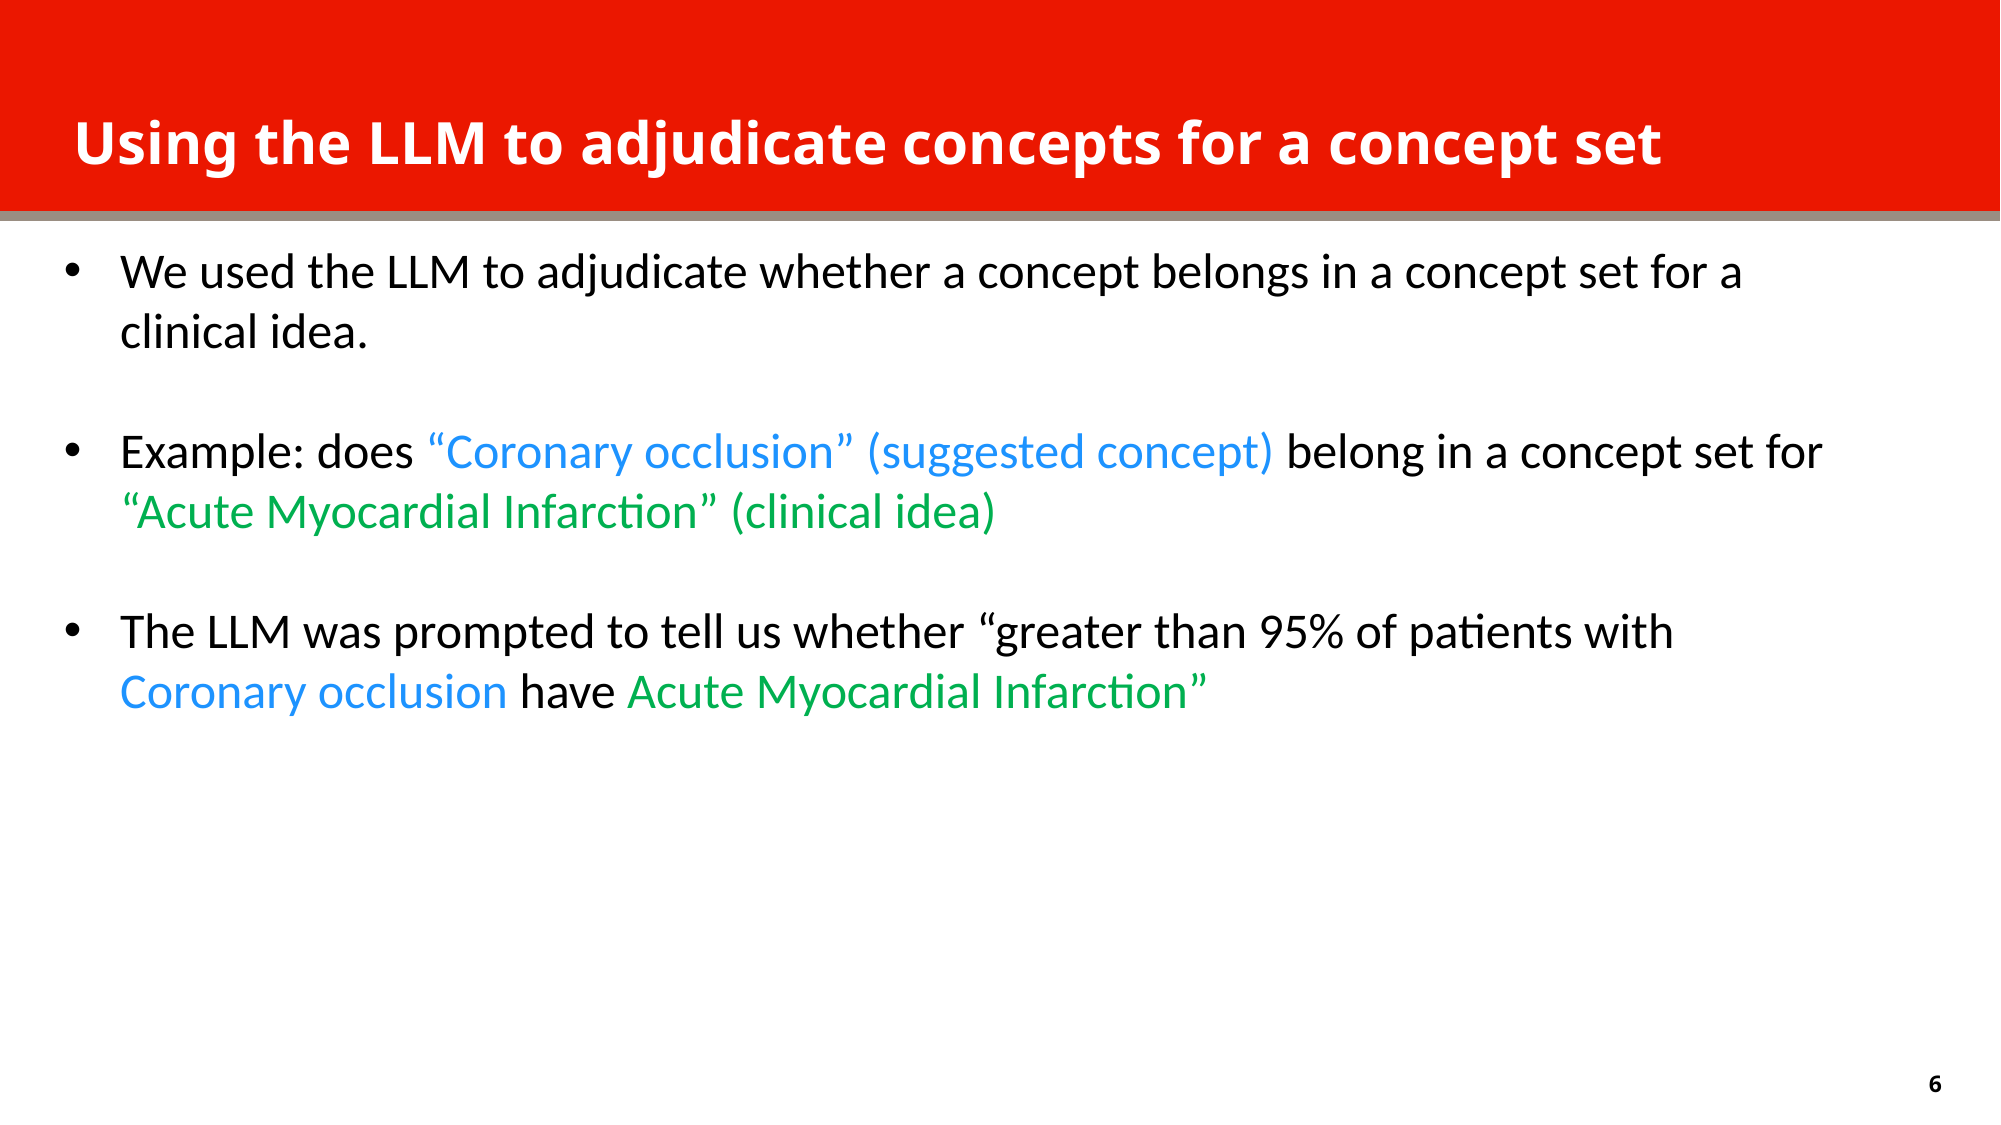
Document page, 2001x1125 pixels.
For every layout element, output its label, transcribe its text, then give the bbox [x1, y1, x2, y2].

title Using the LLM to adjudicate concepts for a concept set [58, 23, 1943, 184]
text_box We used the LLM to adjudicate whether a concept belongs in a concept set for a clinical idea. Example: does “Coronary occlusion” (suggested concept) belong in a concept set for “Acute Myocardial Infarction” (clinical idea) The LLM was prompted to tell us whether “greater than 95% of patients with Coronary occlusion have Acute Myocardial Infarction” [49, 231, 1842, 727]
slide_number 6 [1897, 1049, 1943, 1102]
